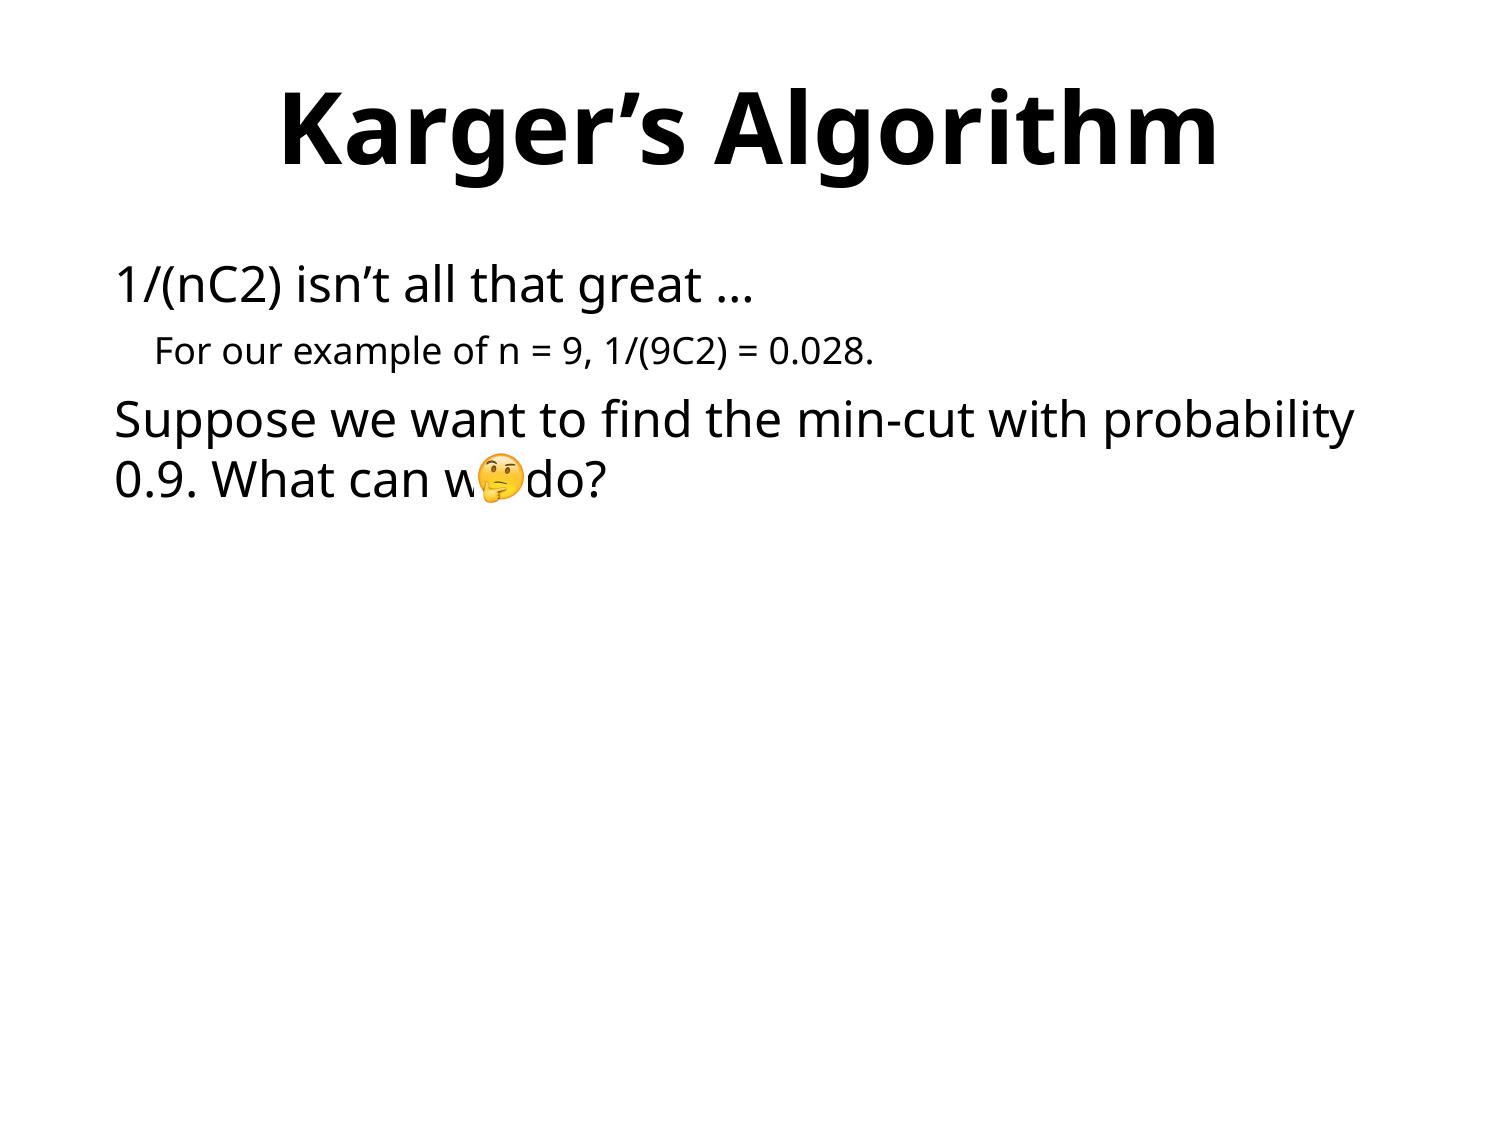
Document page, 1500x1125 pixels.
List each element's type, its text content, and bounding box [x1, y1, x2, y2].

subtitle 1/(nC2) isn’t all that great … For our example of n = 9, 1/(9C2) = 0.028. Suppose we want to find the min-cut with probability 0.9. What can we do? [99, 237, 1400, 1125]
picture [474, 451, 529, 505]
subtitle Karger’s Algorithm [0, 50, 1500, 237]
